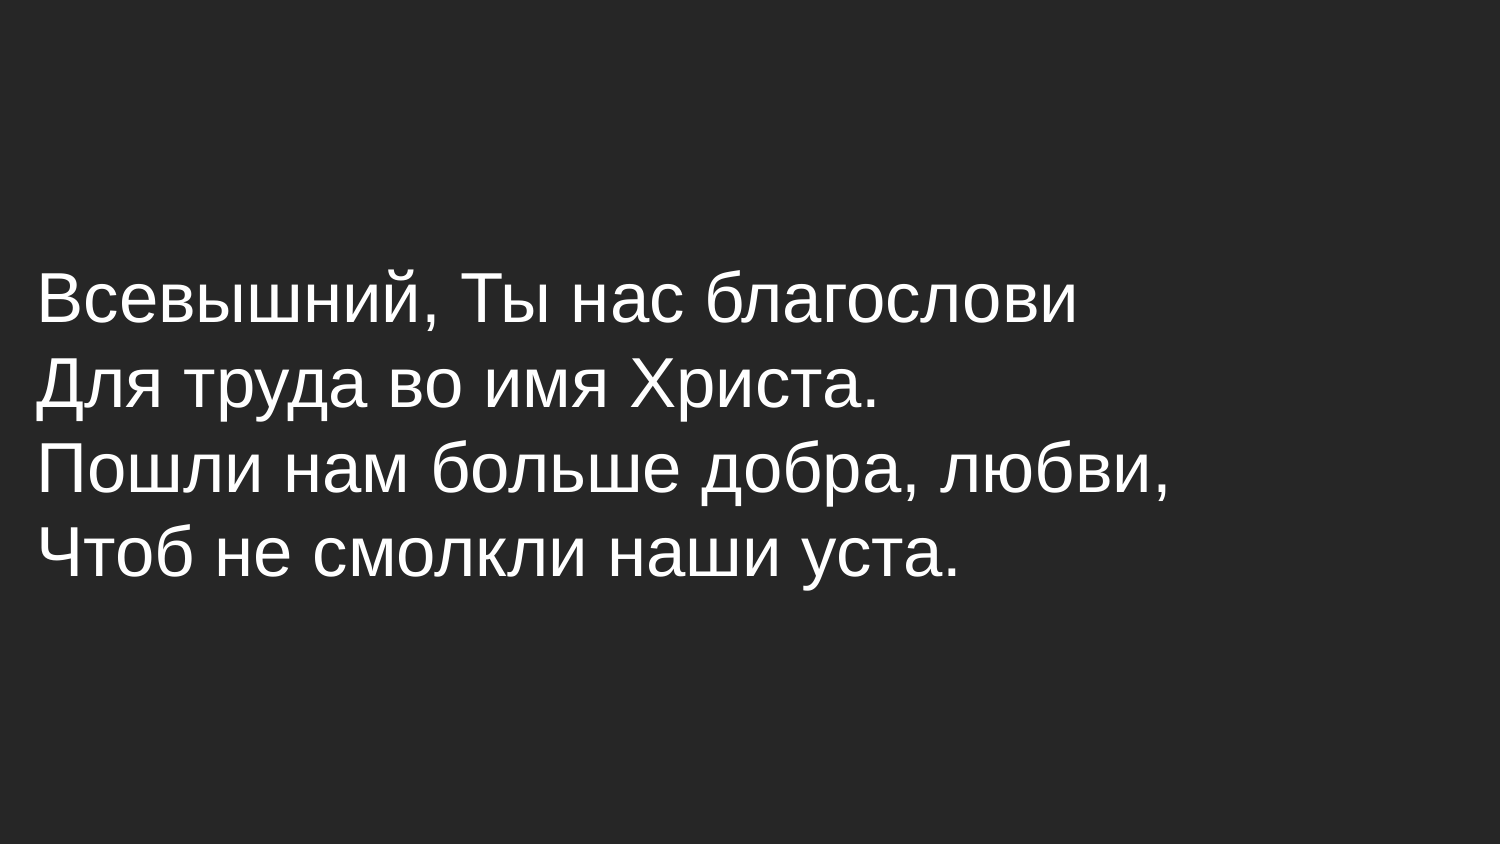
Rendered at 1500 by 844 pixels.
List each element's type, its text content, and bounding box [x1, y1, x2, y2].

text_box Всевышний, Ты нас благослови Для труда во имя Христа. Пошли нам больше добра, любви, Чтоб не смолкли наши уста. [36, 293, 1464, 549]
